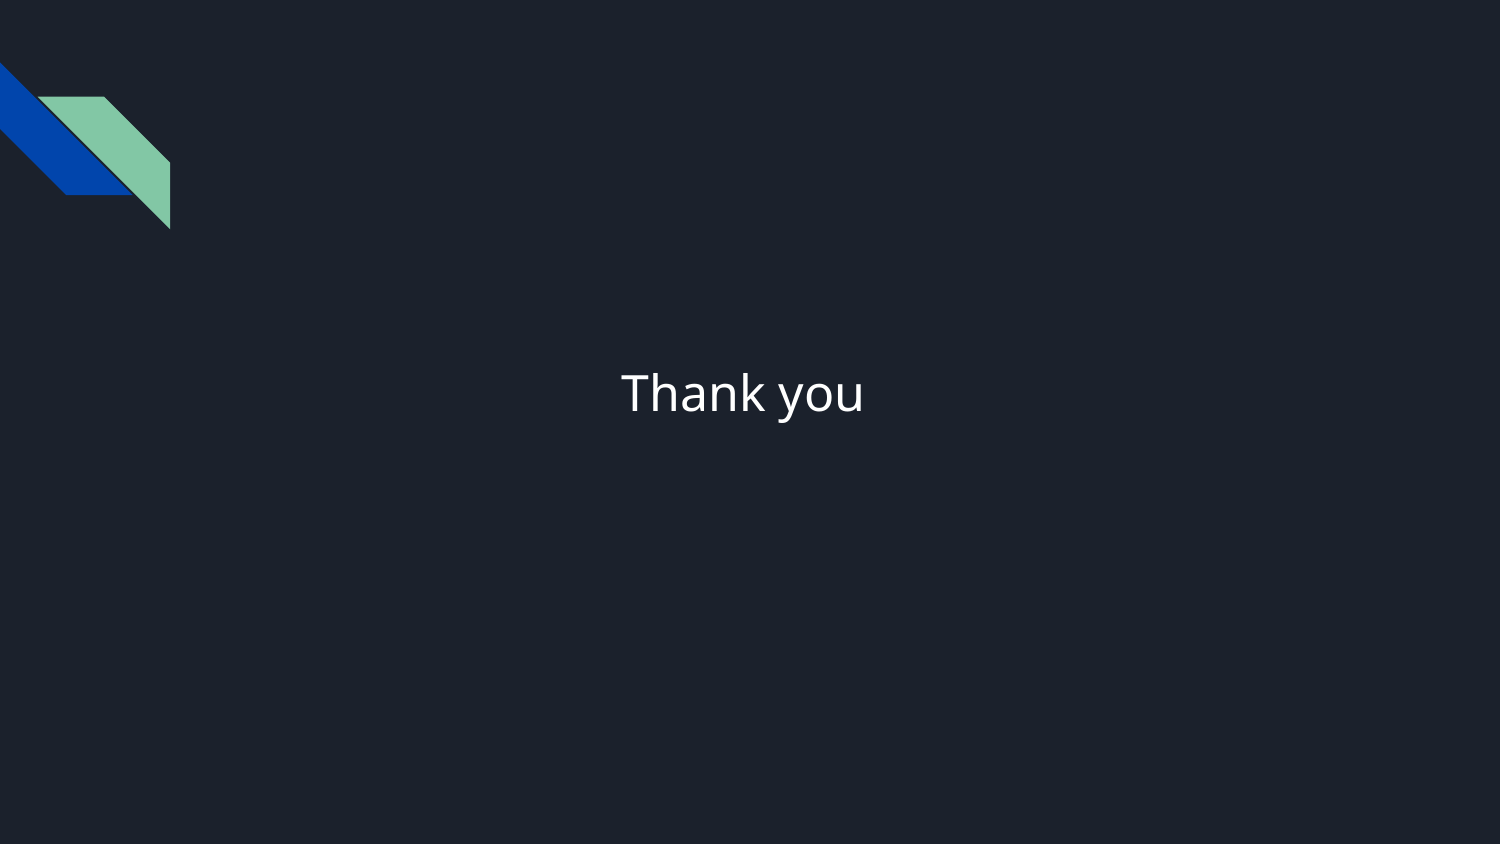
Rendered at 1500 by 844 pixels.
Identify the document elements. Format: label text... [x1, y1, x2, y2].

title Thank you [172, 346, 1328, 497]
